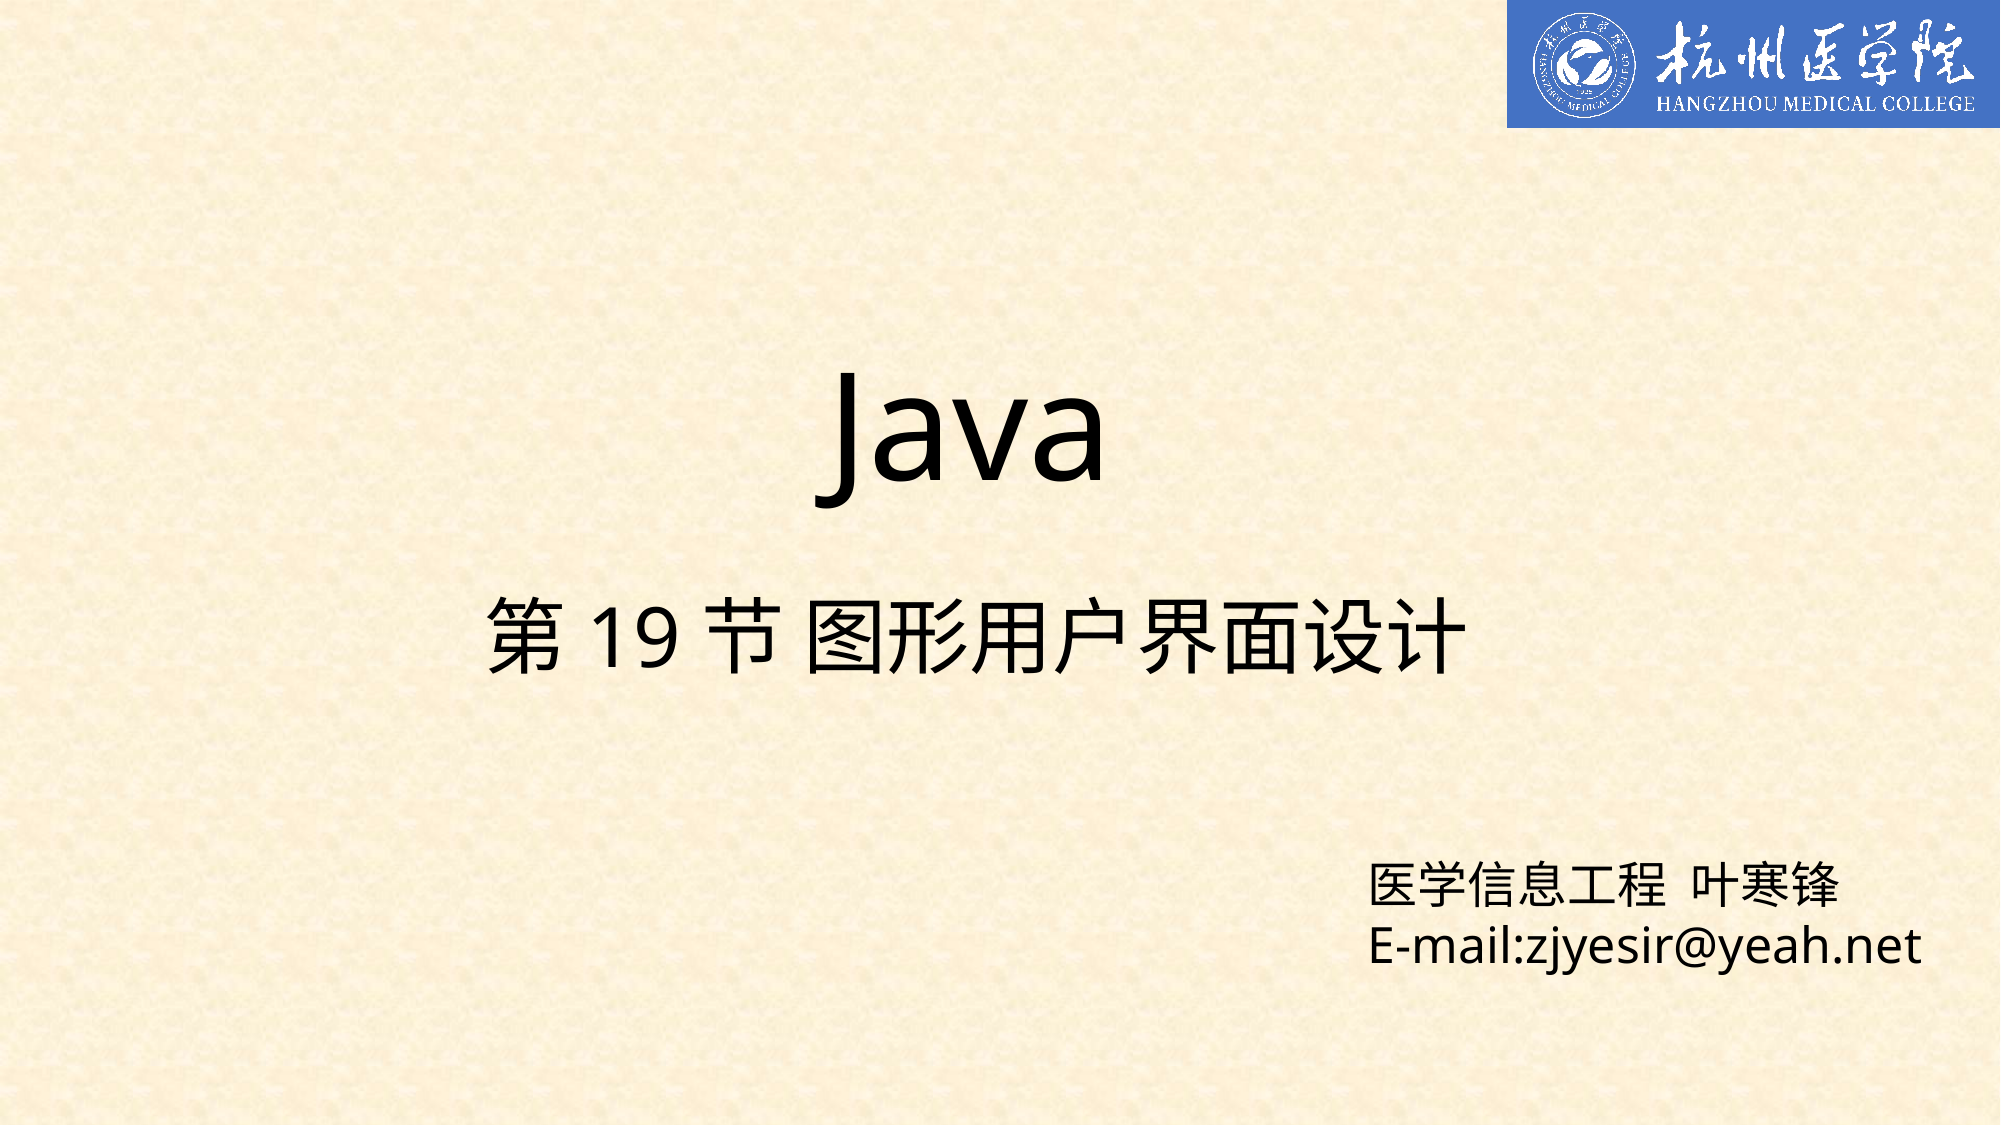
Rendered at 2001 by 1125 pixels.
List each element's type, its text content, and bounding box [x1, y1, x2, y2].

text_box Java [333, 322, 1607, 518]
text_box 医学信息工程 叶寒锋 E-mail:zjyesir@yeah.net [1353, 845, 2000, 1041]
picture [0, 0, 2001, 1125]
text_box 第19节 图形用户界面设计 [278, 577, 1674, 692]
